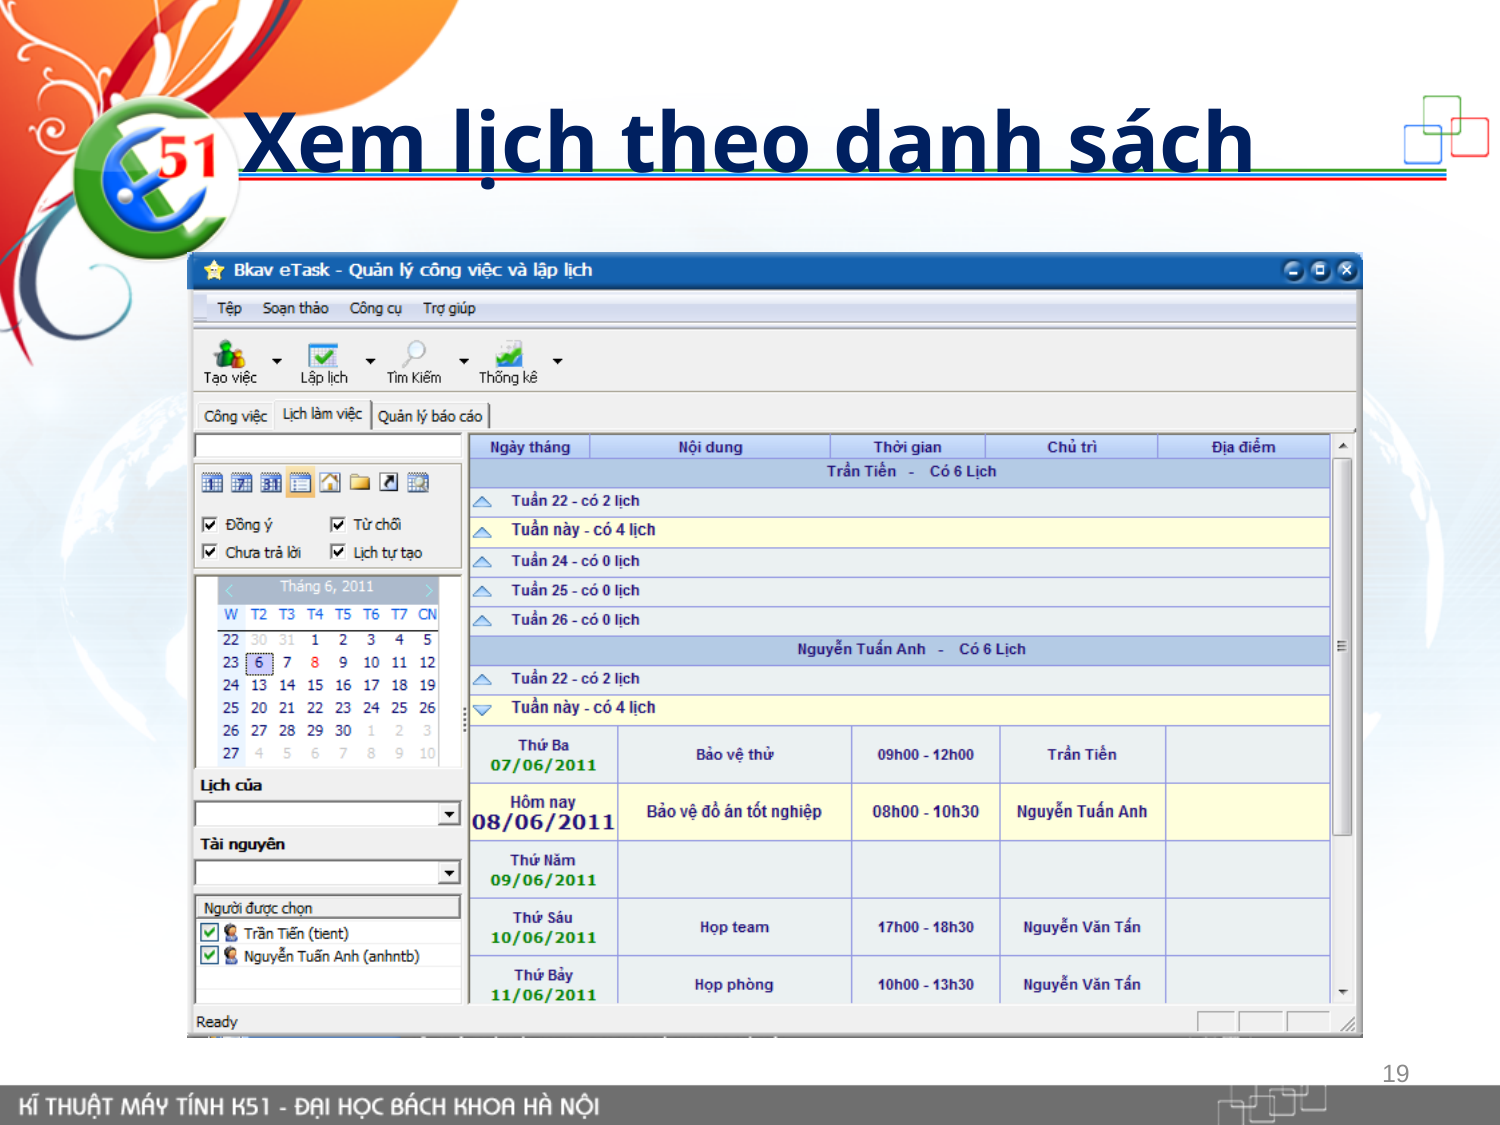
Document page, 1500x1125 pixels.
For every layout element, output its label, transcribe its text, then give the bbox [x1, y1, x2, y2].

slide_number 19 [1074, 1042, 1425, 1103]
picture [0, 0, 1500, 1125]
title Xem lịch theo danh sách [74, 44, 1426, 233]
